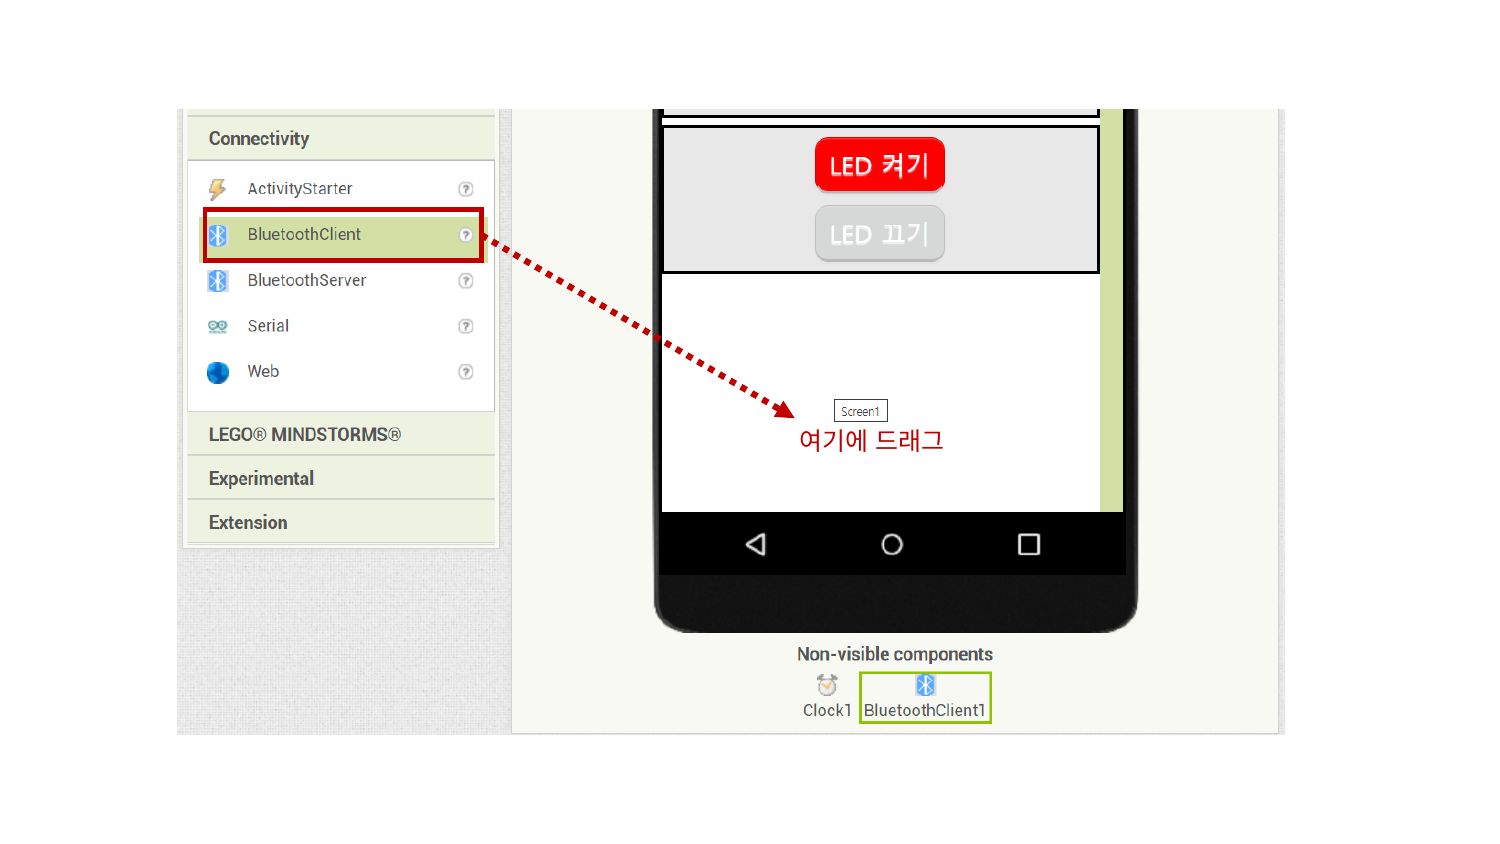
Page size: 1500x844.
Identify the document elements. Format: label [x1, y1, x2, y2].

text_box [481, 235, 795, 419]
picture [177, 109, 1285, 735]
